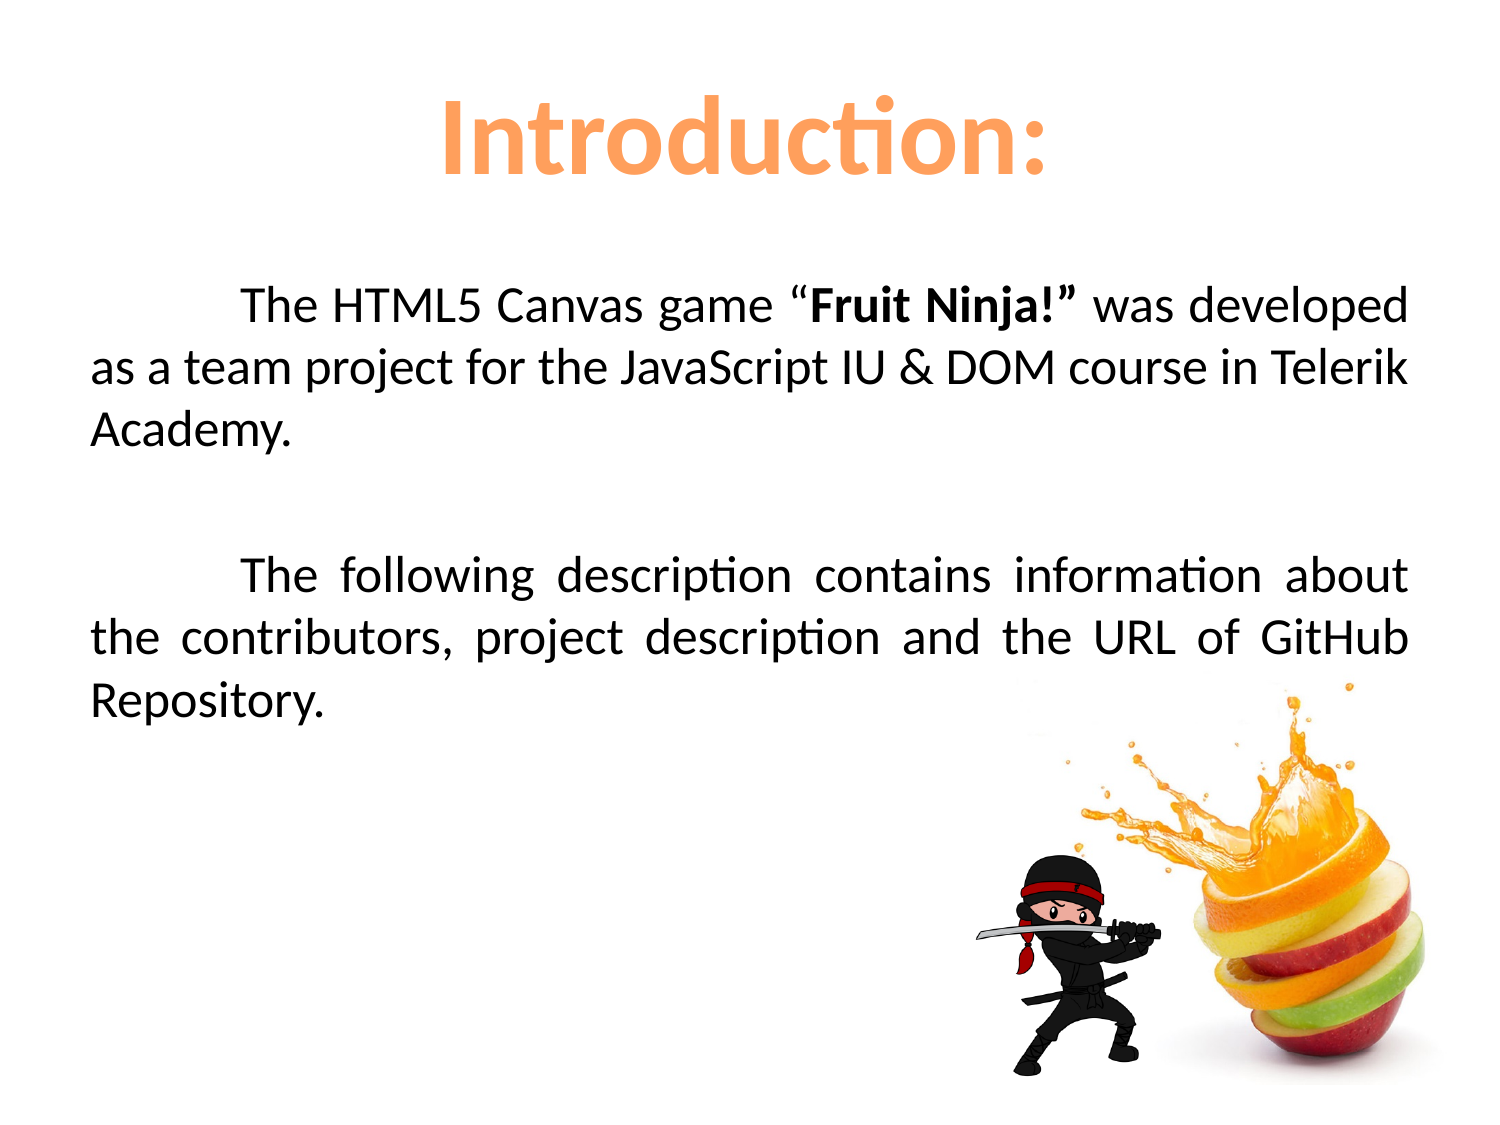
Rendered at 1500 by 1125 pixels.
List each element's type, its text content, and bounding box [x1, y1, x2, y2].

picture [954, 641, 1454, 1089]
text_box Introduction: [423, 54, 1066, 205]
list The HTML5 Canvas game “Fruit Ninja!” was developed as a team project for the JavaScript IU & DOM course in Telerik Academy. The following description contains information about the contributors, project description and the URL of GitHub Repository. [75, 262, 1425, 1005]
